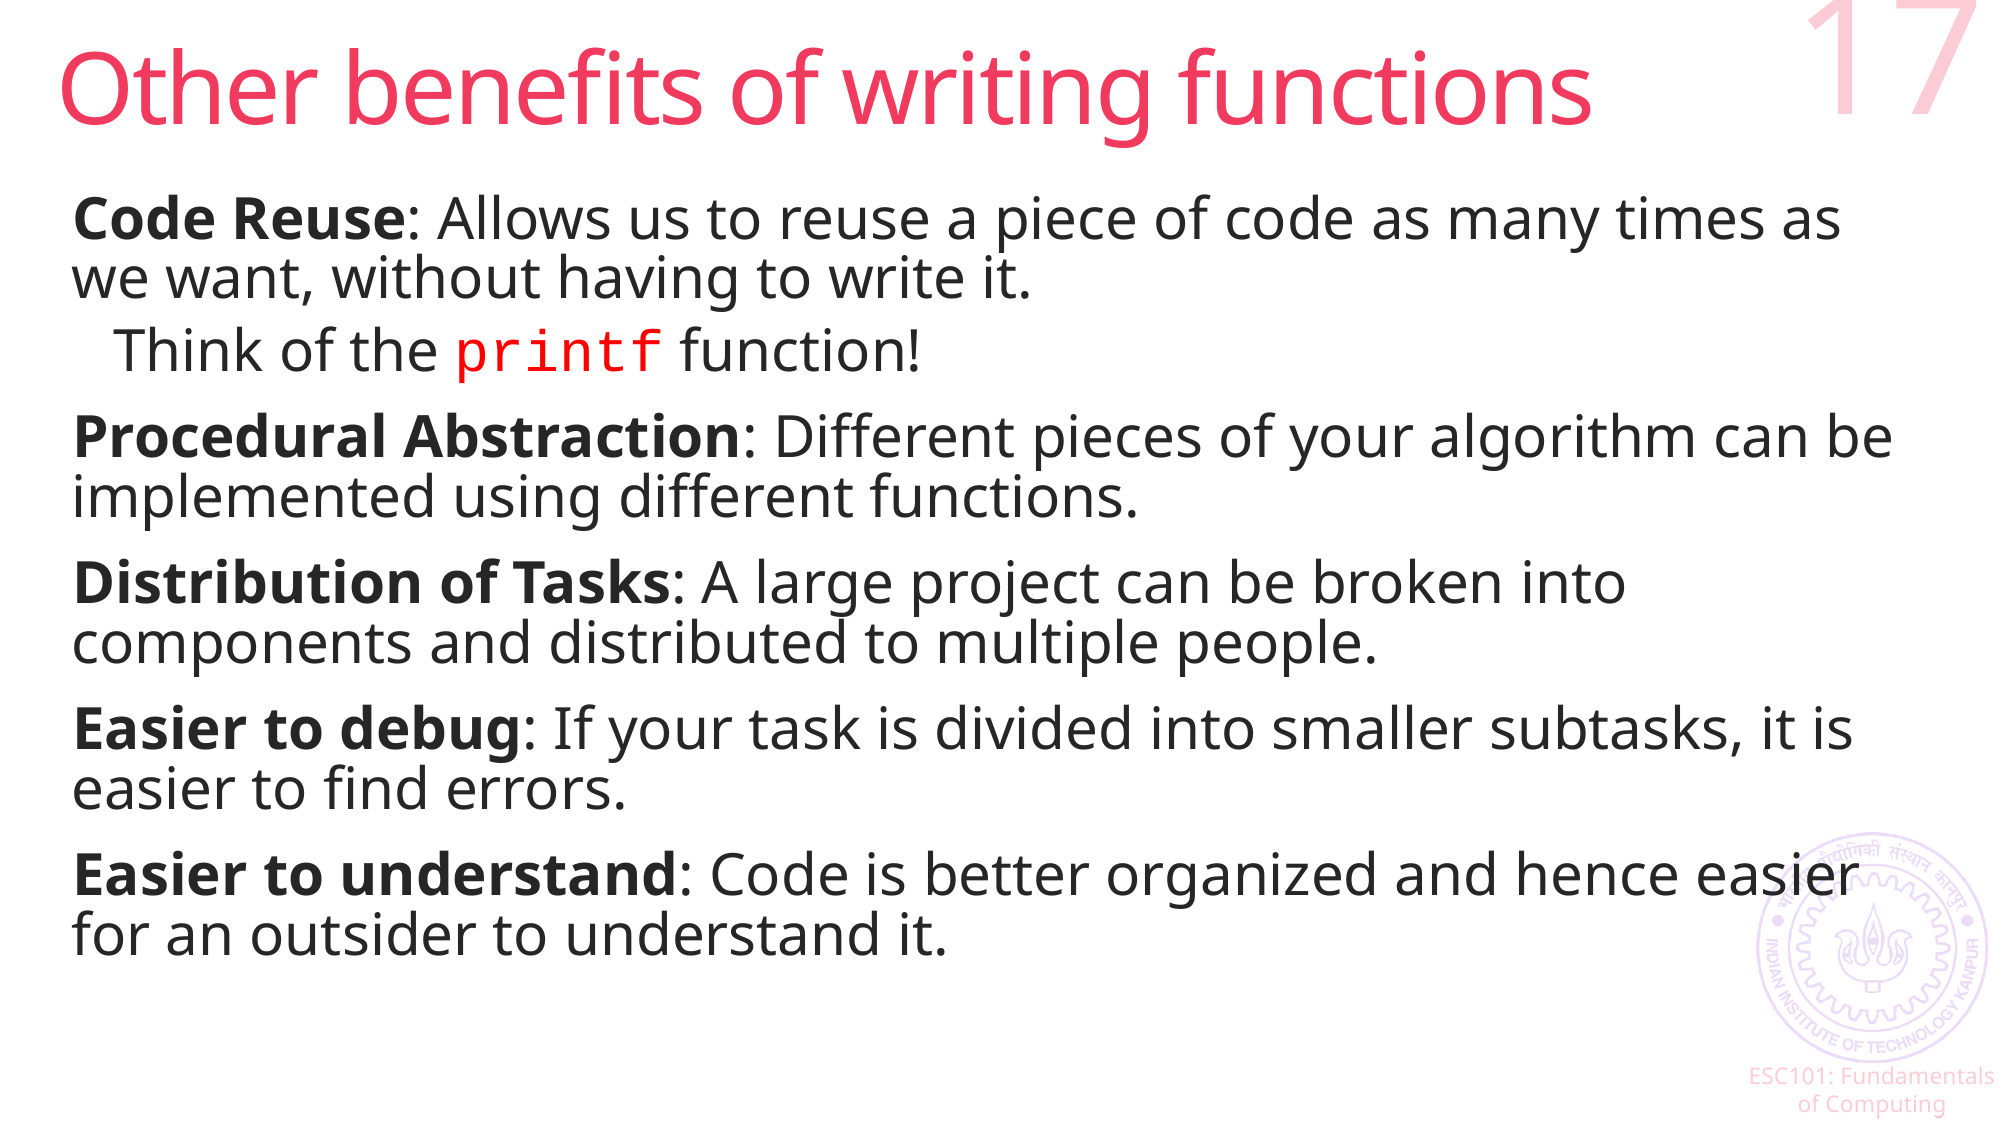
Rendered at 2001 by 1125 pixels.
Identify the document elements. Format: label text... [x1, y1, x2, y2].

title Other benefits of writing functions [41, 5, 1945, 183]
slide_number 17 [1520, 6, 2000, 183]
list Code Reuse: Allows us to reuse a piece of code as many times as we want, without having to write it. Think of the printf function! Procedural Abstraction: Different pieces of your algorithm can be implemented using different functions. Distribution of Tasks: A large project can be broken into components and distributed to multiple people. Easier to debug: If your task is divided into smaller subtasks, it is easier to find errors. Easier to understand: Code is better organized and hence easier for an outsider to understand it. [41, 184, 1935, 1071]
